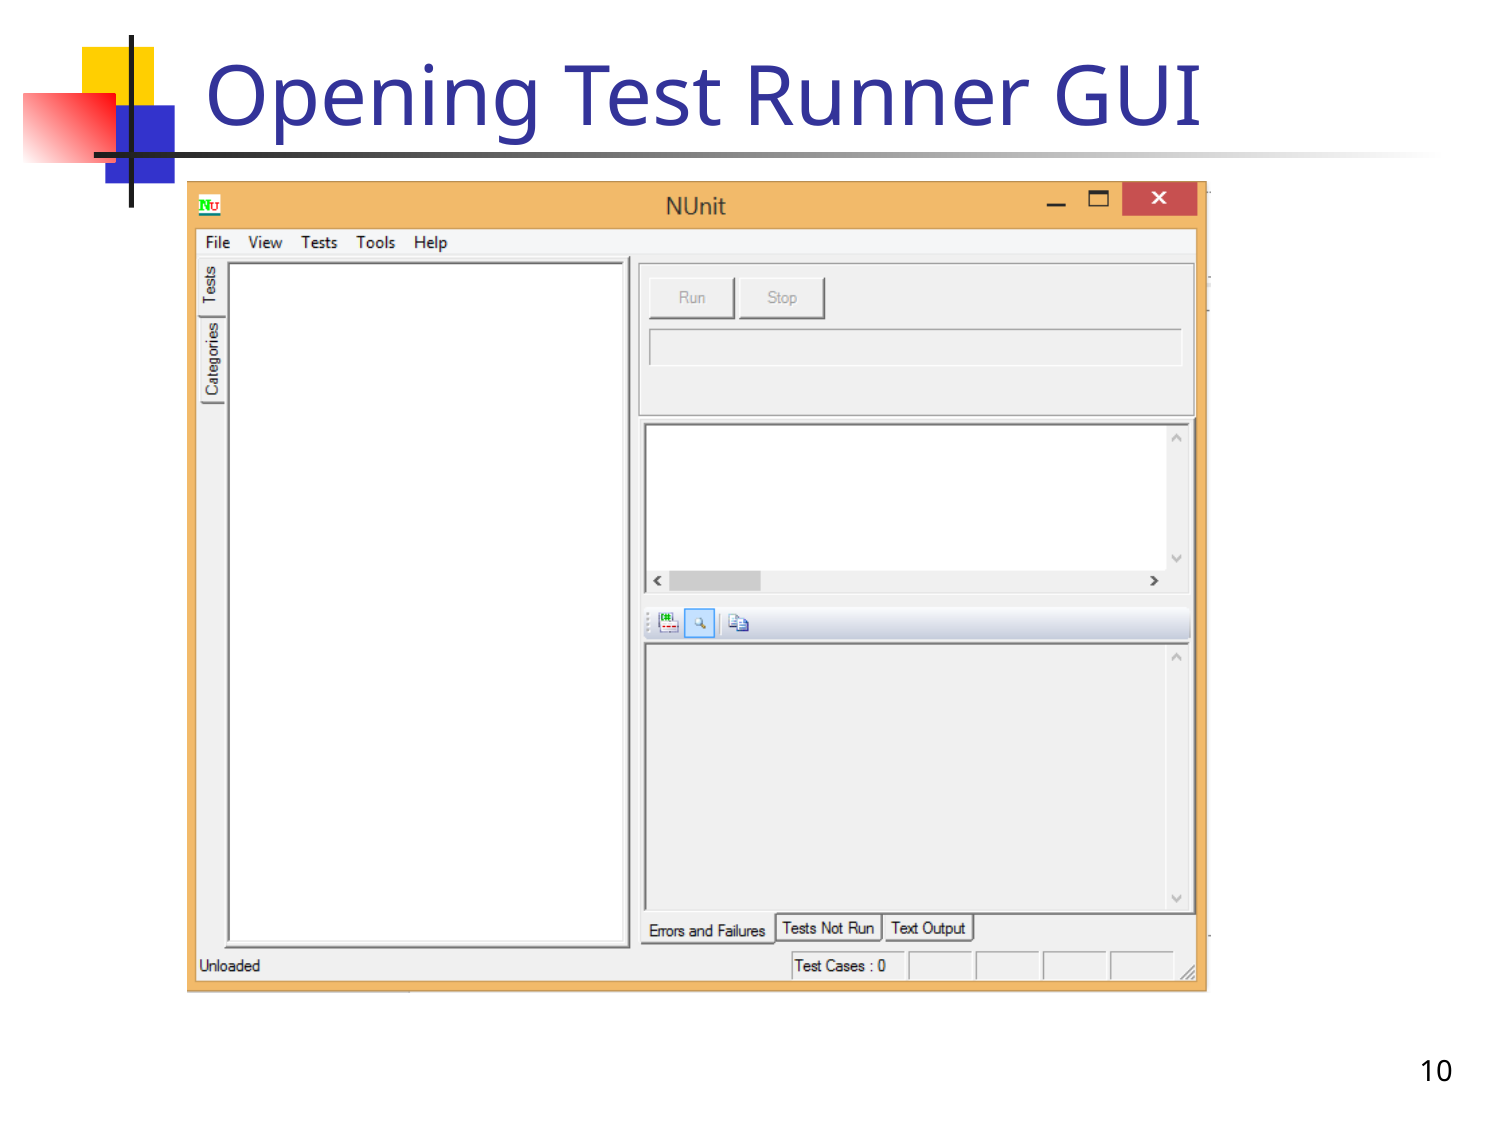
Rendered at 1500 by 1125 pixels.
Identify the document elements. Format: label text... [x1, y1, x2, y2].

title Opening Test Runner GUI [189, 43, 1468, 150]
picture [186, 180, 1211, 993]
slide_number 10 [1154, 1023, 1468, 1100]
